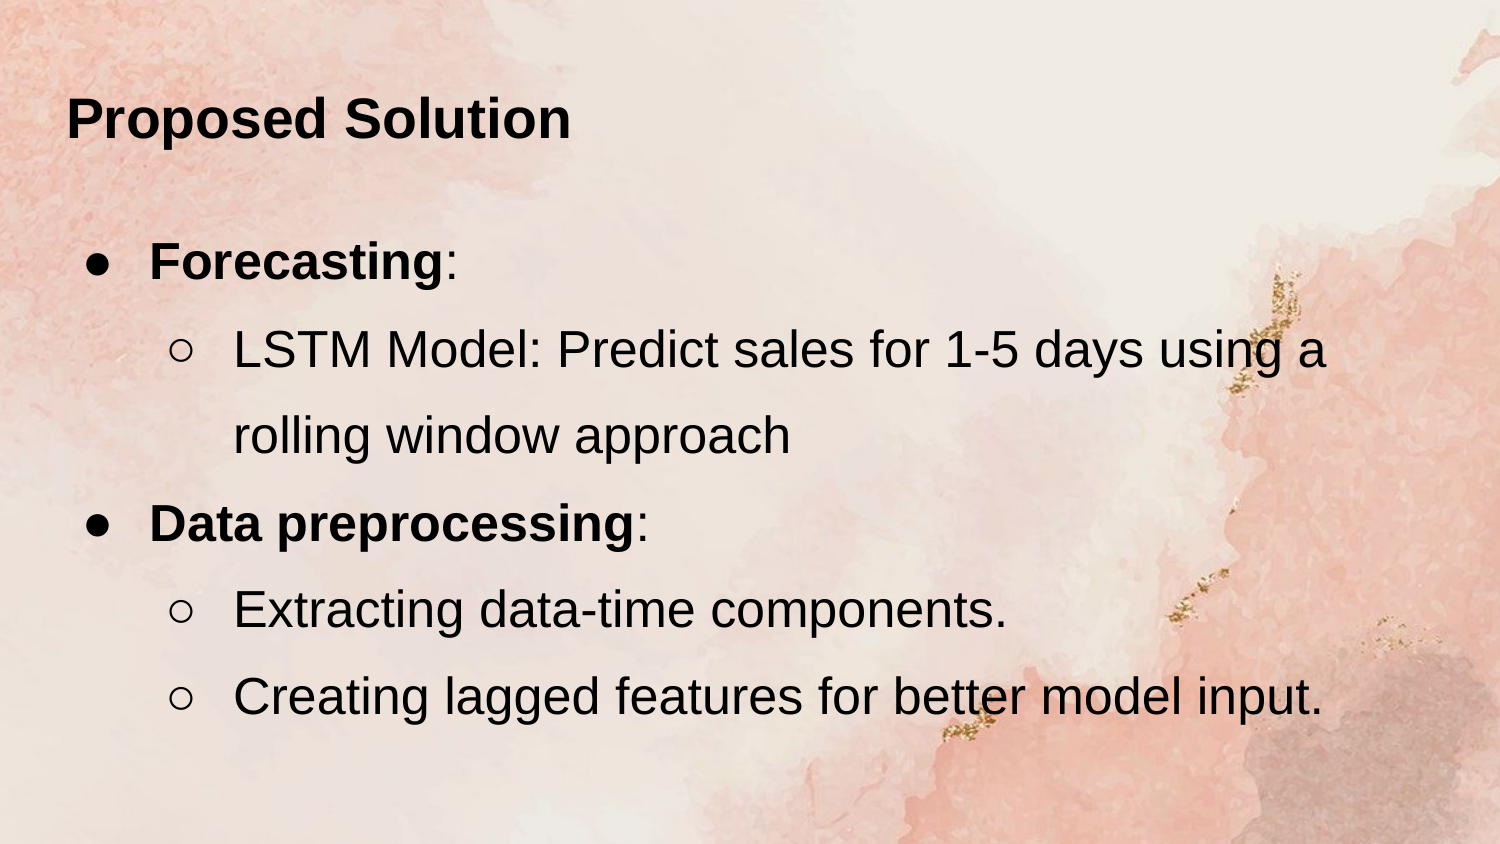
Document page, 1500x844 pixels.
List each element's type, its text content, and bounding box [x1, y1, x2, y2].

title Proposed Solution [51, 71, 1449, 166]
list Forecasting: LSTM Model: Predict sales for 1-5 days using a rolling window approach Data preprocessing: Extracting data-time components. Creating lagged features for better model input. [51, 189, 1449, 750]
picture [0, 0, 1500, 844]
